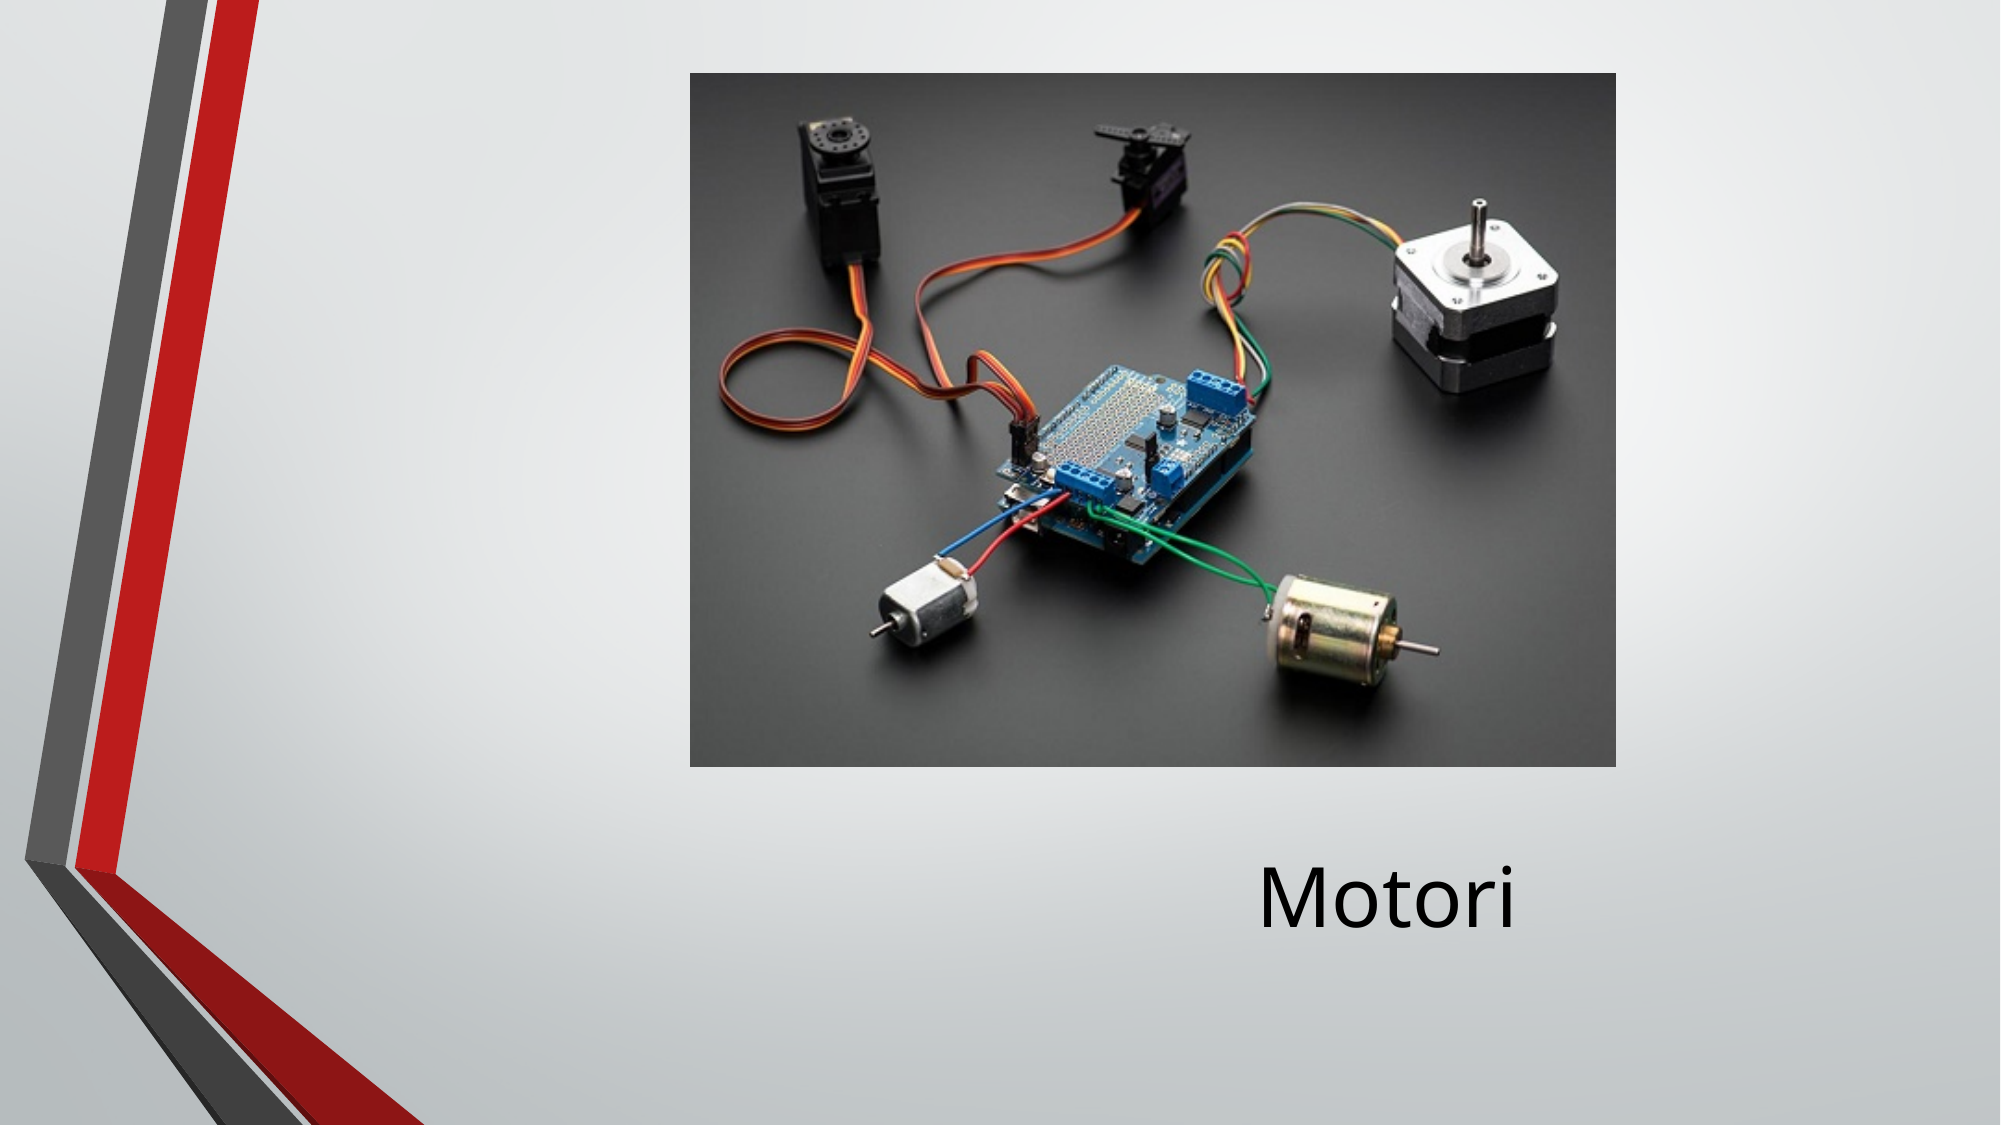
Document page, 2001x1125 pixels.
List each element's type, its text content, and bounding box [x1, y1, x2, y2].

picture [690, 73, 1616, 767]
title Motori [591, 813, 2000, 977]
